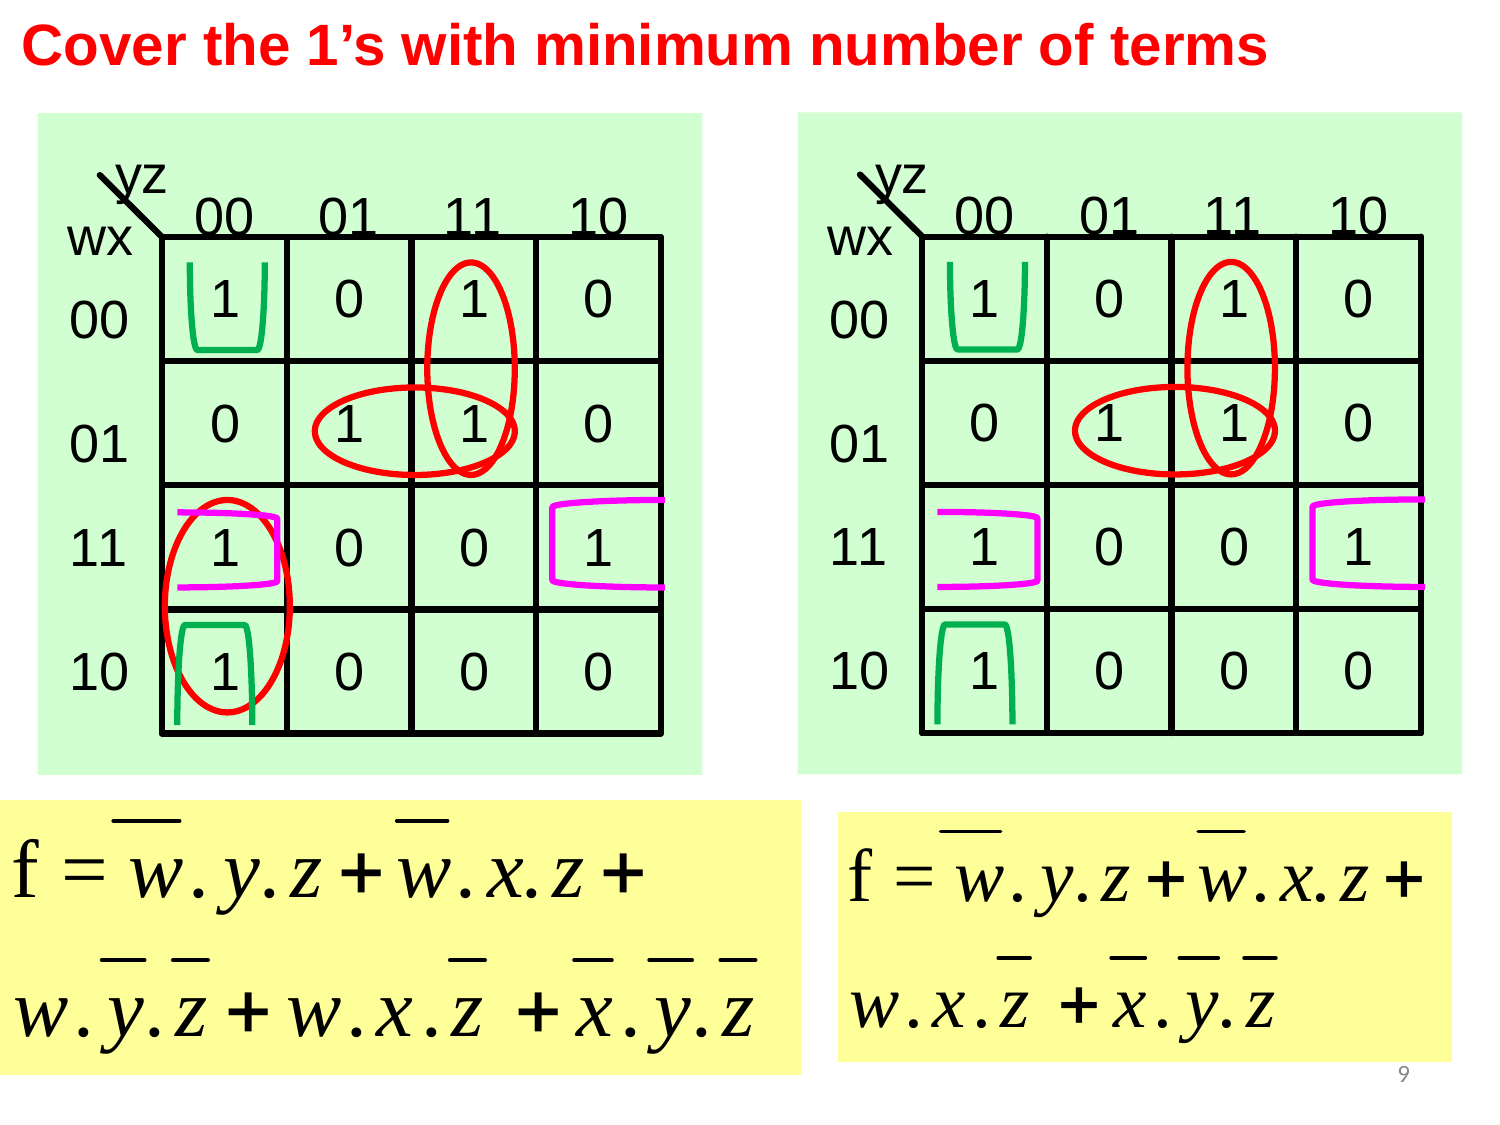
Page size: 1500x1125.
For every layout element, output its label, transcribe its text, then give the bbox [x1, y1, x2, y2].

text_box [837, 812, 1453, 1063]
text_box Cover the 1’s with minimum number of terms [7, 0, 1286, 85]
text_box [797, 112, 1463, 775]
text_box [0, 799, 801, 1076]
slide_number 9 [1074, 1071, 1425, 1103]
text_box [37, 112, 703, 776]
